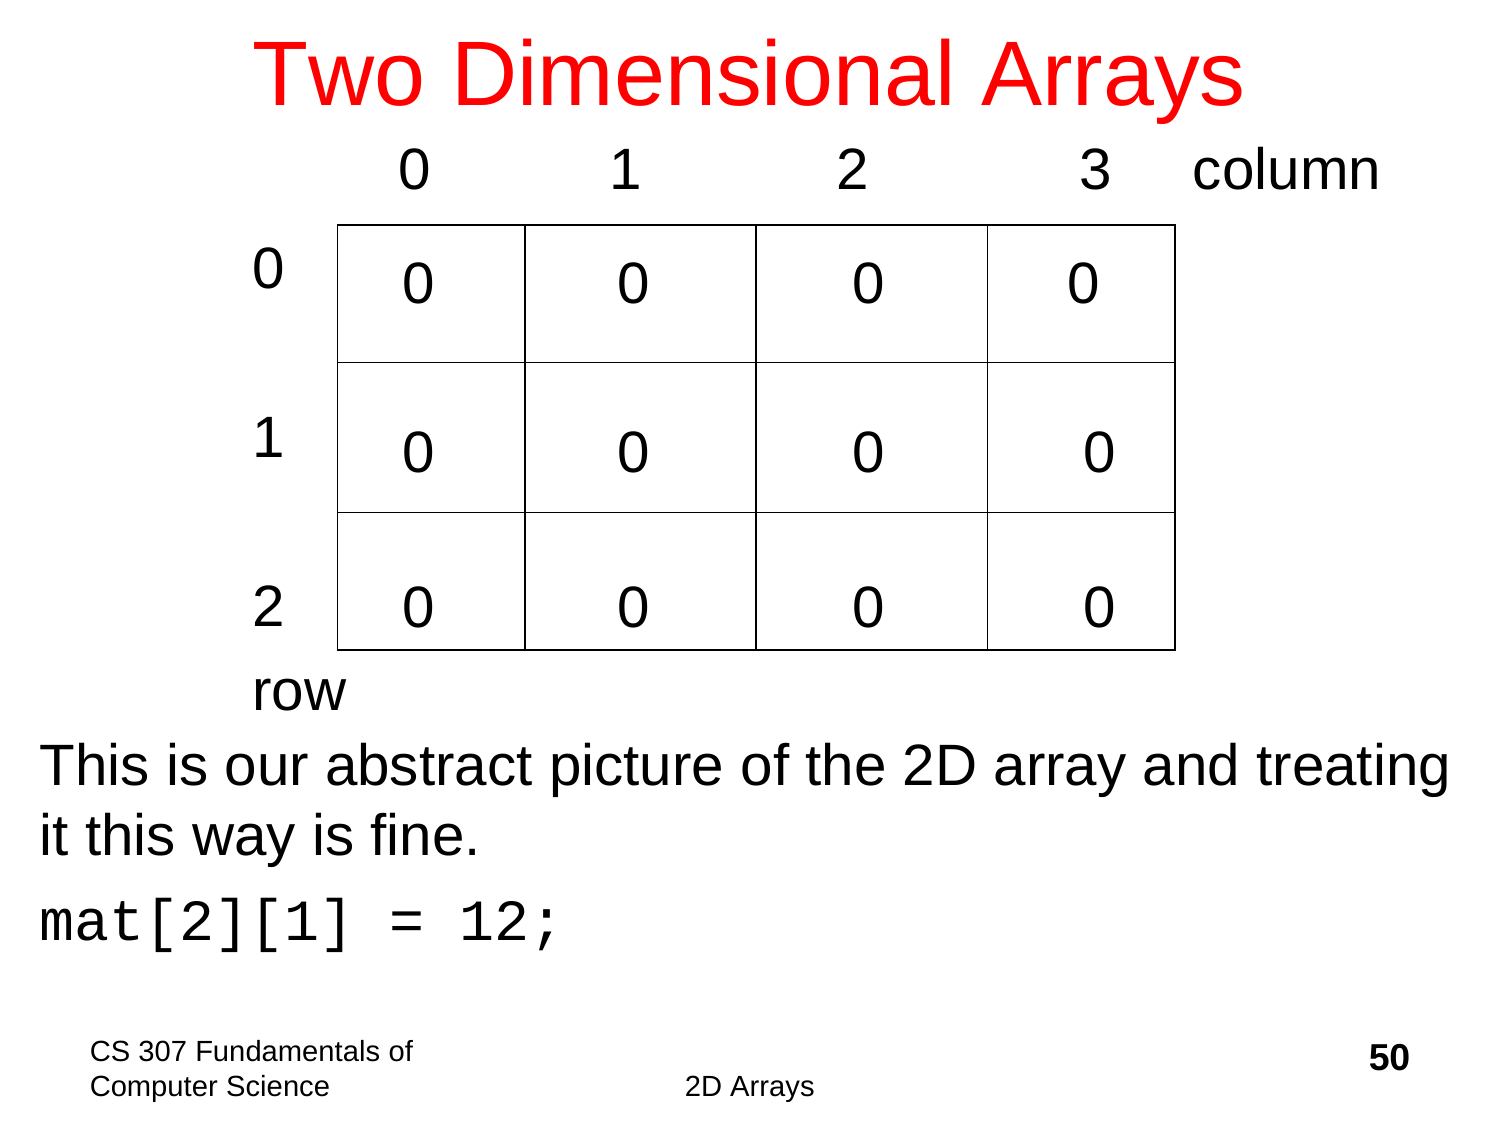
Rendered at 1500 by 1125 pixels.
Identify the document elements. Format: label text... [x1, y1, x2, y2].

text_box CS 307 Fundamentals of Computer Science [74, 1024, 450, 1100]
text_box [337, 224, 1175, 650]
text_box This is our abstract picture of the 2D array and treating it this way is fine. mat[2][1] = 12; [25, 719, 1468, 960]
text_box 2D Arrays [462, 1024, 1038, 1100]
title Two Dimensional Arrays [112, 0, 1388, 163]
text_box 0 1 2 row [237, 137, 362, 719]
text_box <number> [1112, 1024, 1425, 1100]
text_box 0 1 2 3 column [383, 123, 1398, 209]
